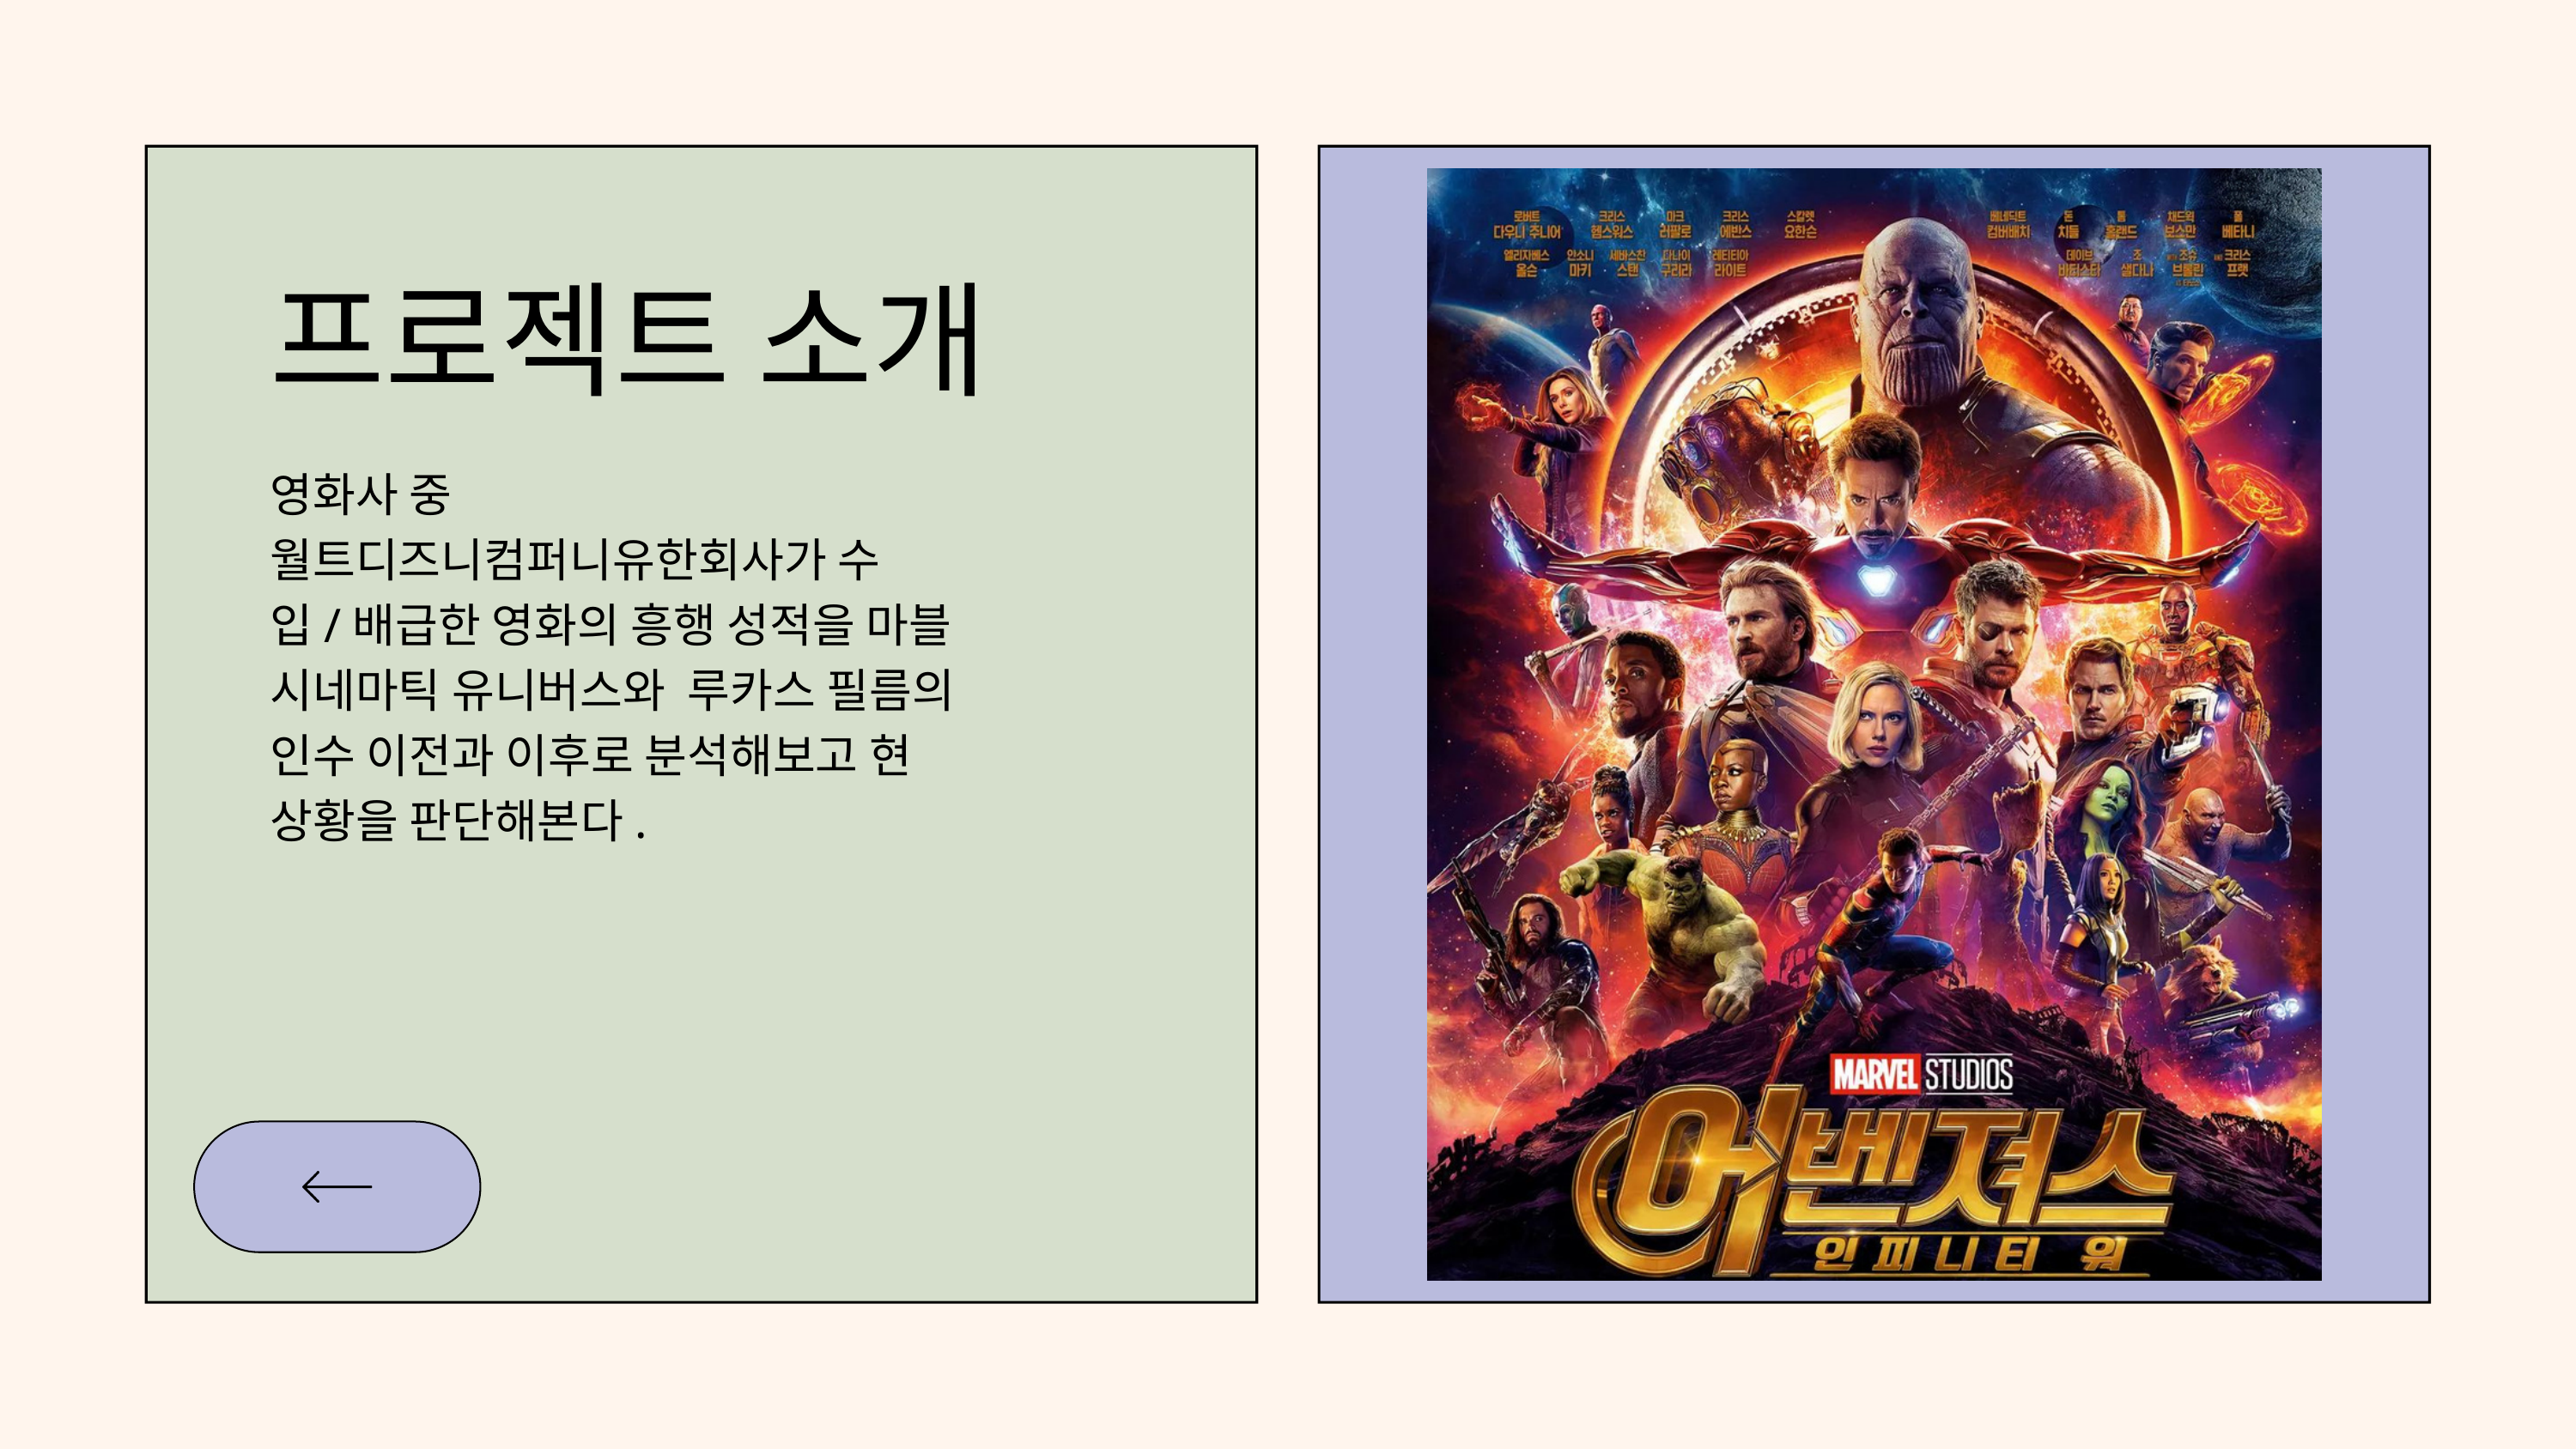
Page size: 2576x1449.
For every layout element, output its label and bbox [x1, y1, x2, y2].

text_box [144, 144, 1259, 1304]
text_box [1317, 144, 2432, 1304]
text_box [269, 261, 1134, 776]
text_box [192, 1120, 482, 1253]
